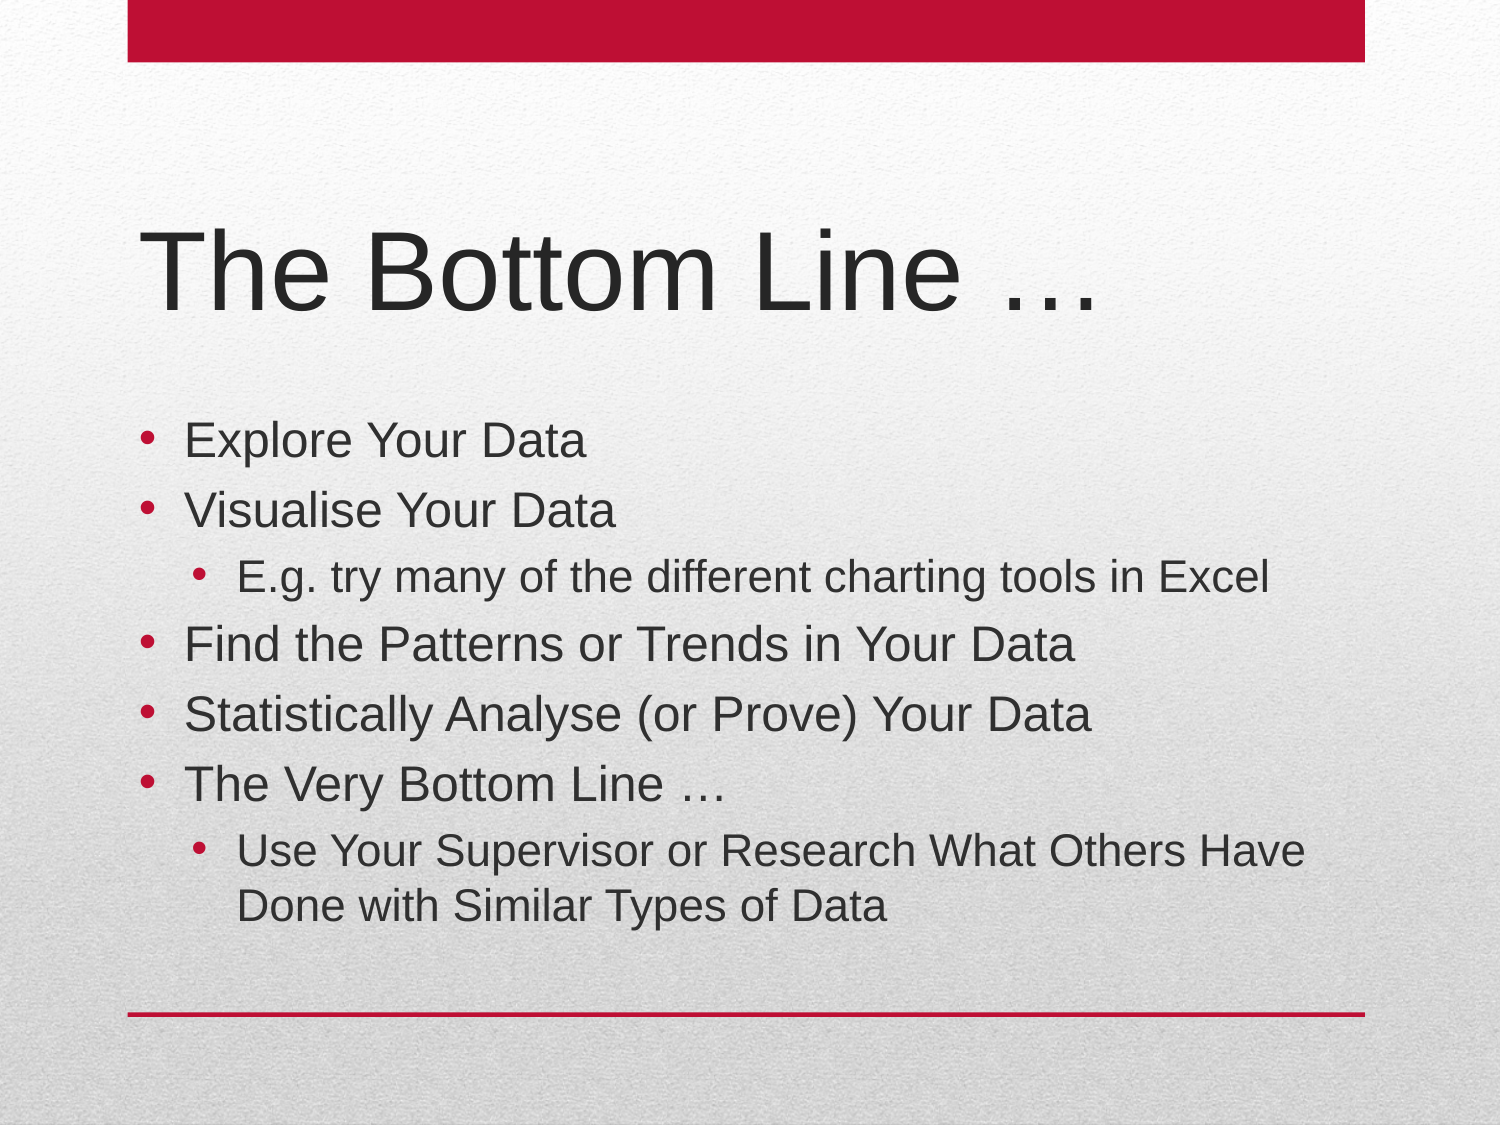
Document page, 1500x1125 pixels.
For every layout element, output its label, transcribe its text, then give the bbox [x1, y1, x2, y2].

title The Bottom Line … [123, 78, 1237, 341]
list Explore Your Data Visualise Your Data E.g. try many of the different charting tools in Excel Find the Patterns or Trends in Your Data Statistically Analyse (or Prove) Your Data The Very Bottom Line … Use Your Supervisor or Research What Others Have Done with Similar Types of Data [123, 349, 1362, 988]
